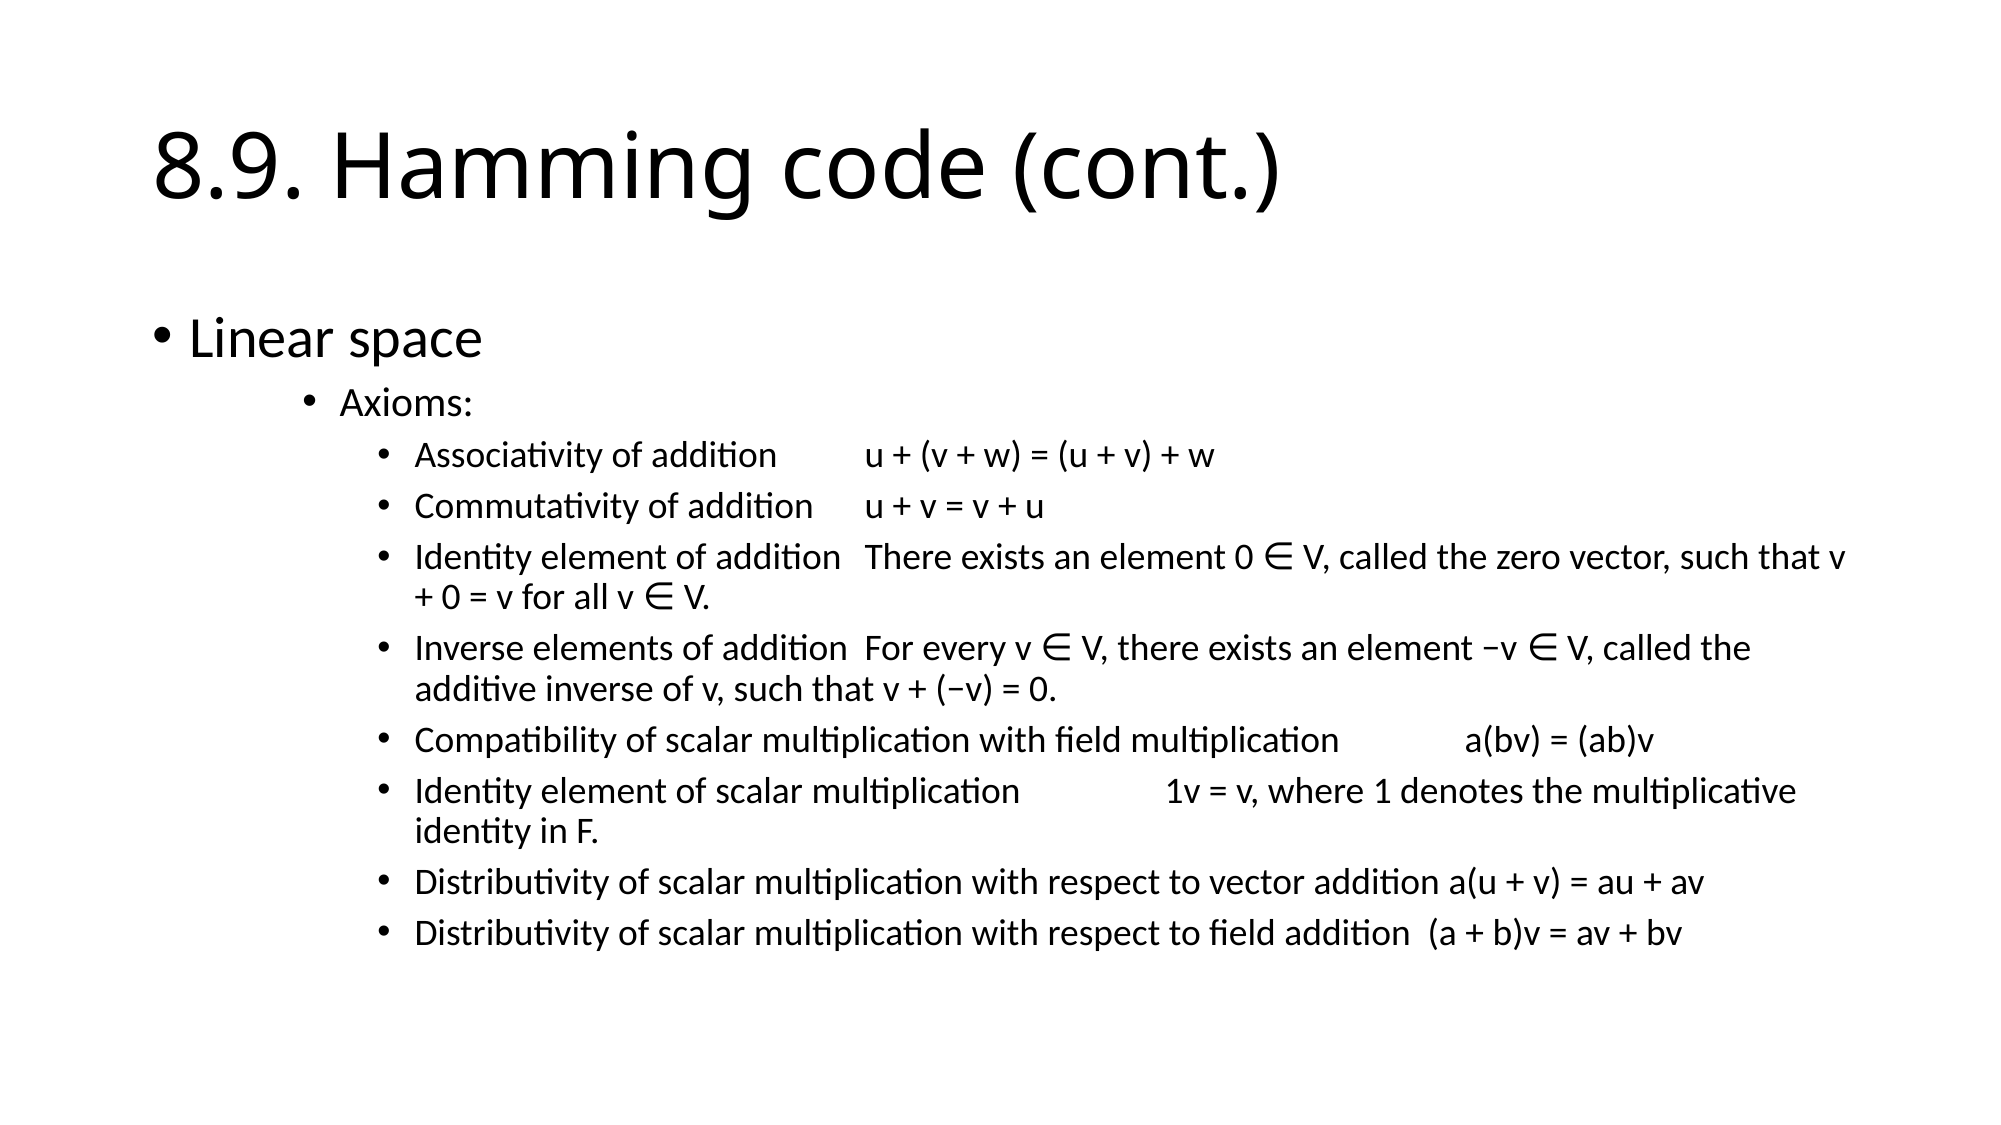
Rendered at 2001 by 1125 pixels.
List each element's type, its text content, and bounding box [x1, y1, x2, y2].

text_box 8.9. Hamming code (cont.) [137, 59, 1863, 277]
text_box Linear space Axioms: Associativity of addition u + (v + w) = (u + v) + w Commutativity of addition u + v = v + u Identity element of addition There exists an element 0 ∈ V, called the zero vector, such that v + 0 = v for all v ∈ V. Inverse elements of addition For every v ∈ V, there exists an element −v ∈ V, called the additive inverse of v, such that v + (−v) = 0. Compatibility of scalar multiplication with field multiplication a(bv) = (ab)v Identity element of scalar multiplication 1v = v, where 1 denotes the multiplicative identity in F. Distributivity of scalar multiplication with respect to vector addition a(u + v) = au + av Distributivity of scalar multiplication with respect to field addition (a + b)v = av + bv [137, 299, 1863, 1013]
